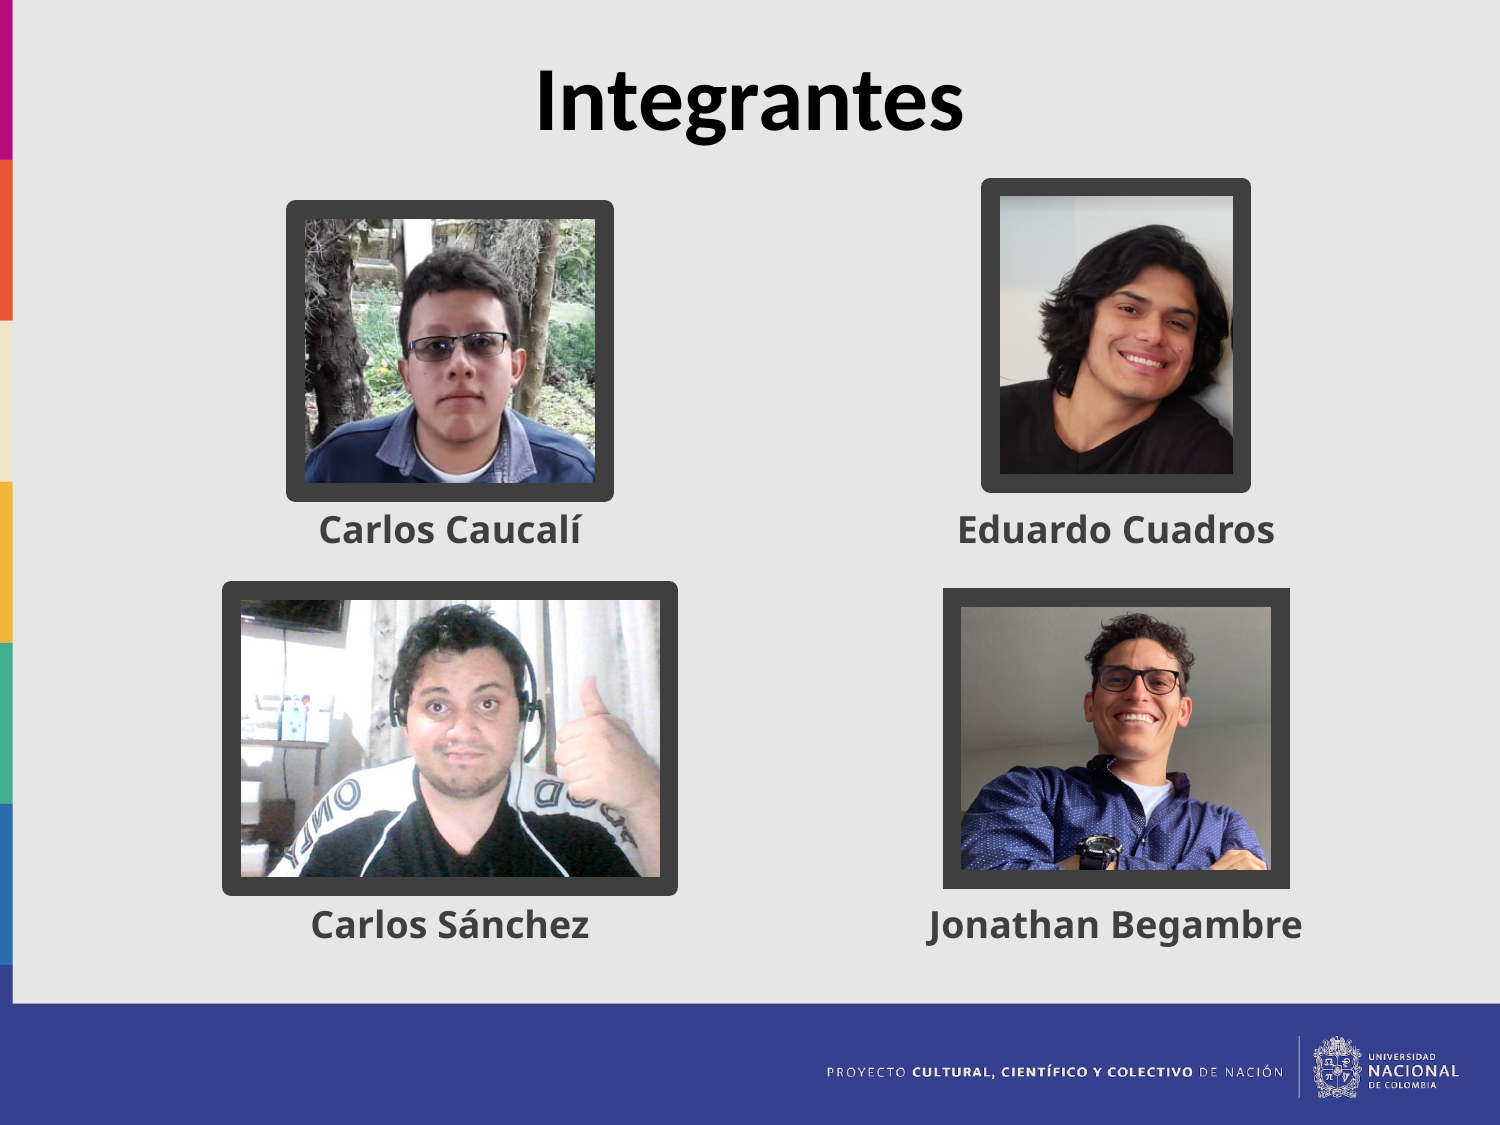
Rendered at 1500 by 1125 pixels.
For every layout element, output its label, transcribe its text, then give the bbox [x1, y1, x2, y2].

title Integrantes [75, 0, 1425, 188]
text_box Carlos Caucalí [229, 483, 671, 567]
text_box Carlos Sánchez [209, 877, 691, 961]
picture [0, 0, 1500, 1125]
text_box Jonathan Begambre [895, 877, 1337, 961]
picture [999, 196, 1233, 475]
text_box Eduardo Cuadros [895, 483, 1337, 567]
